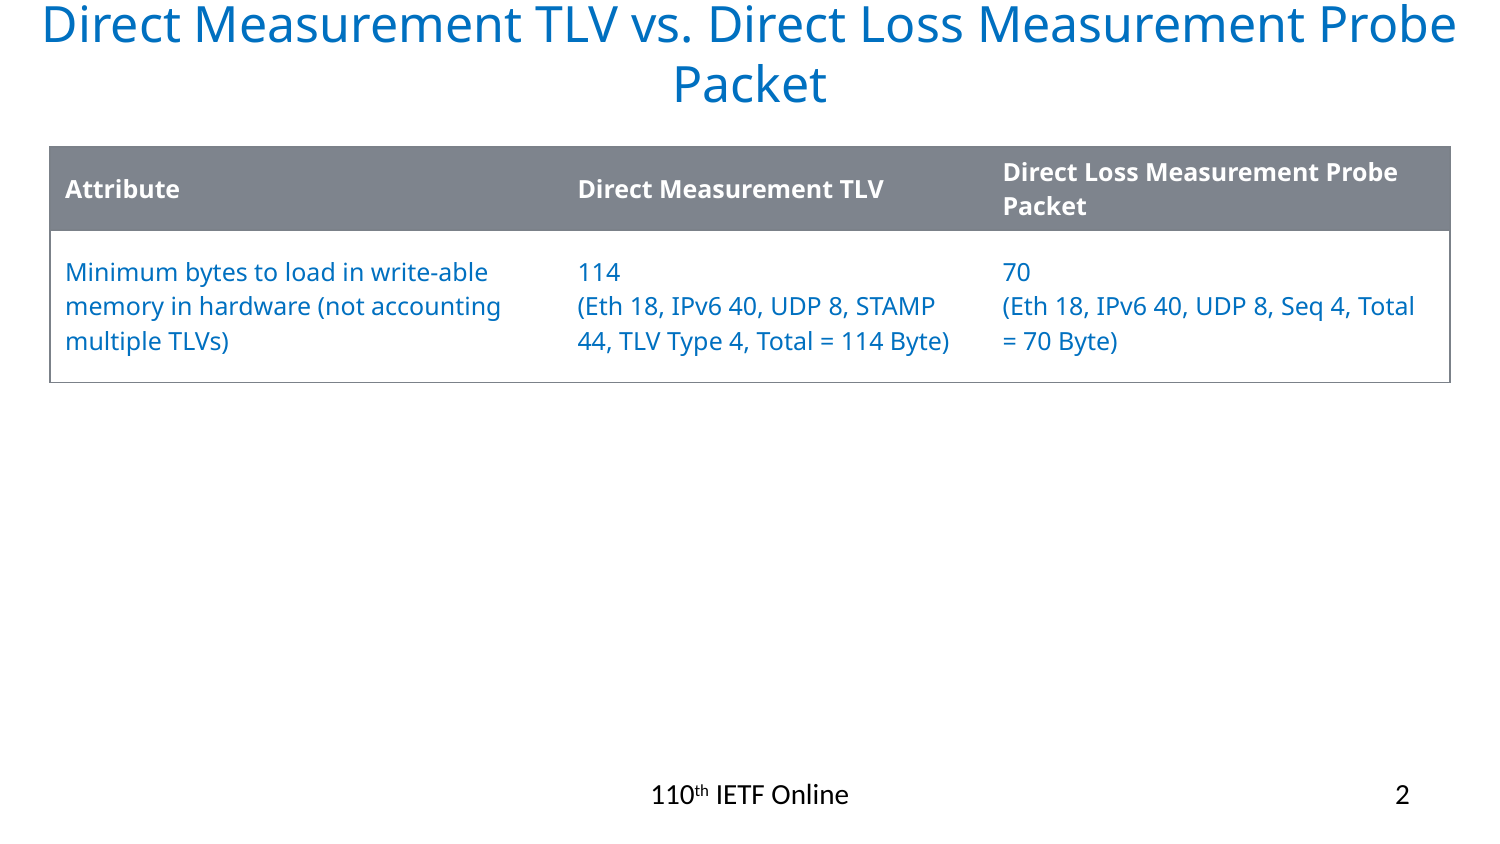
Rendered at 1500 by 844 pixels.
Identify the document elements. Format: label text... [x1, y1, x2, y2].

table_cell 70 (Eth 18, IPv6 40, UDP 8, Seq 4, Total = 70 Byte) [987, 231, 1449, 382]
table_cell 114 (Eth 18, IPv6 40, UDP 8, STAMP 44, TLV Type 4, Total = 114 Byte) [563, 231, 987, 382]
title Direct Measurement TLV vs. Direct Loss Measurement Probe Packet [0, 0, 1500, 106]
table_header Direct Measurement TLV [563, 148, 987, 229]
table_header Attribute [51, 148, 563, 229]
slide_number 2 [1074, 768, 1426, 828]
table_header Direct Loss Measurement Probe Packet [987, 148, 1449, 229]
footer 110th IETF Online [512, 768, 988, 828]
table_cell Minimum bytes to load in write-able memory in hardware (not accounting multiple TLVs) [51, 231, 563, 382]
